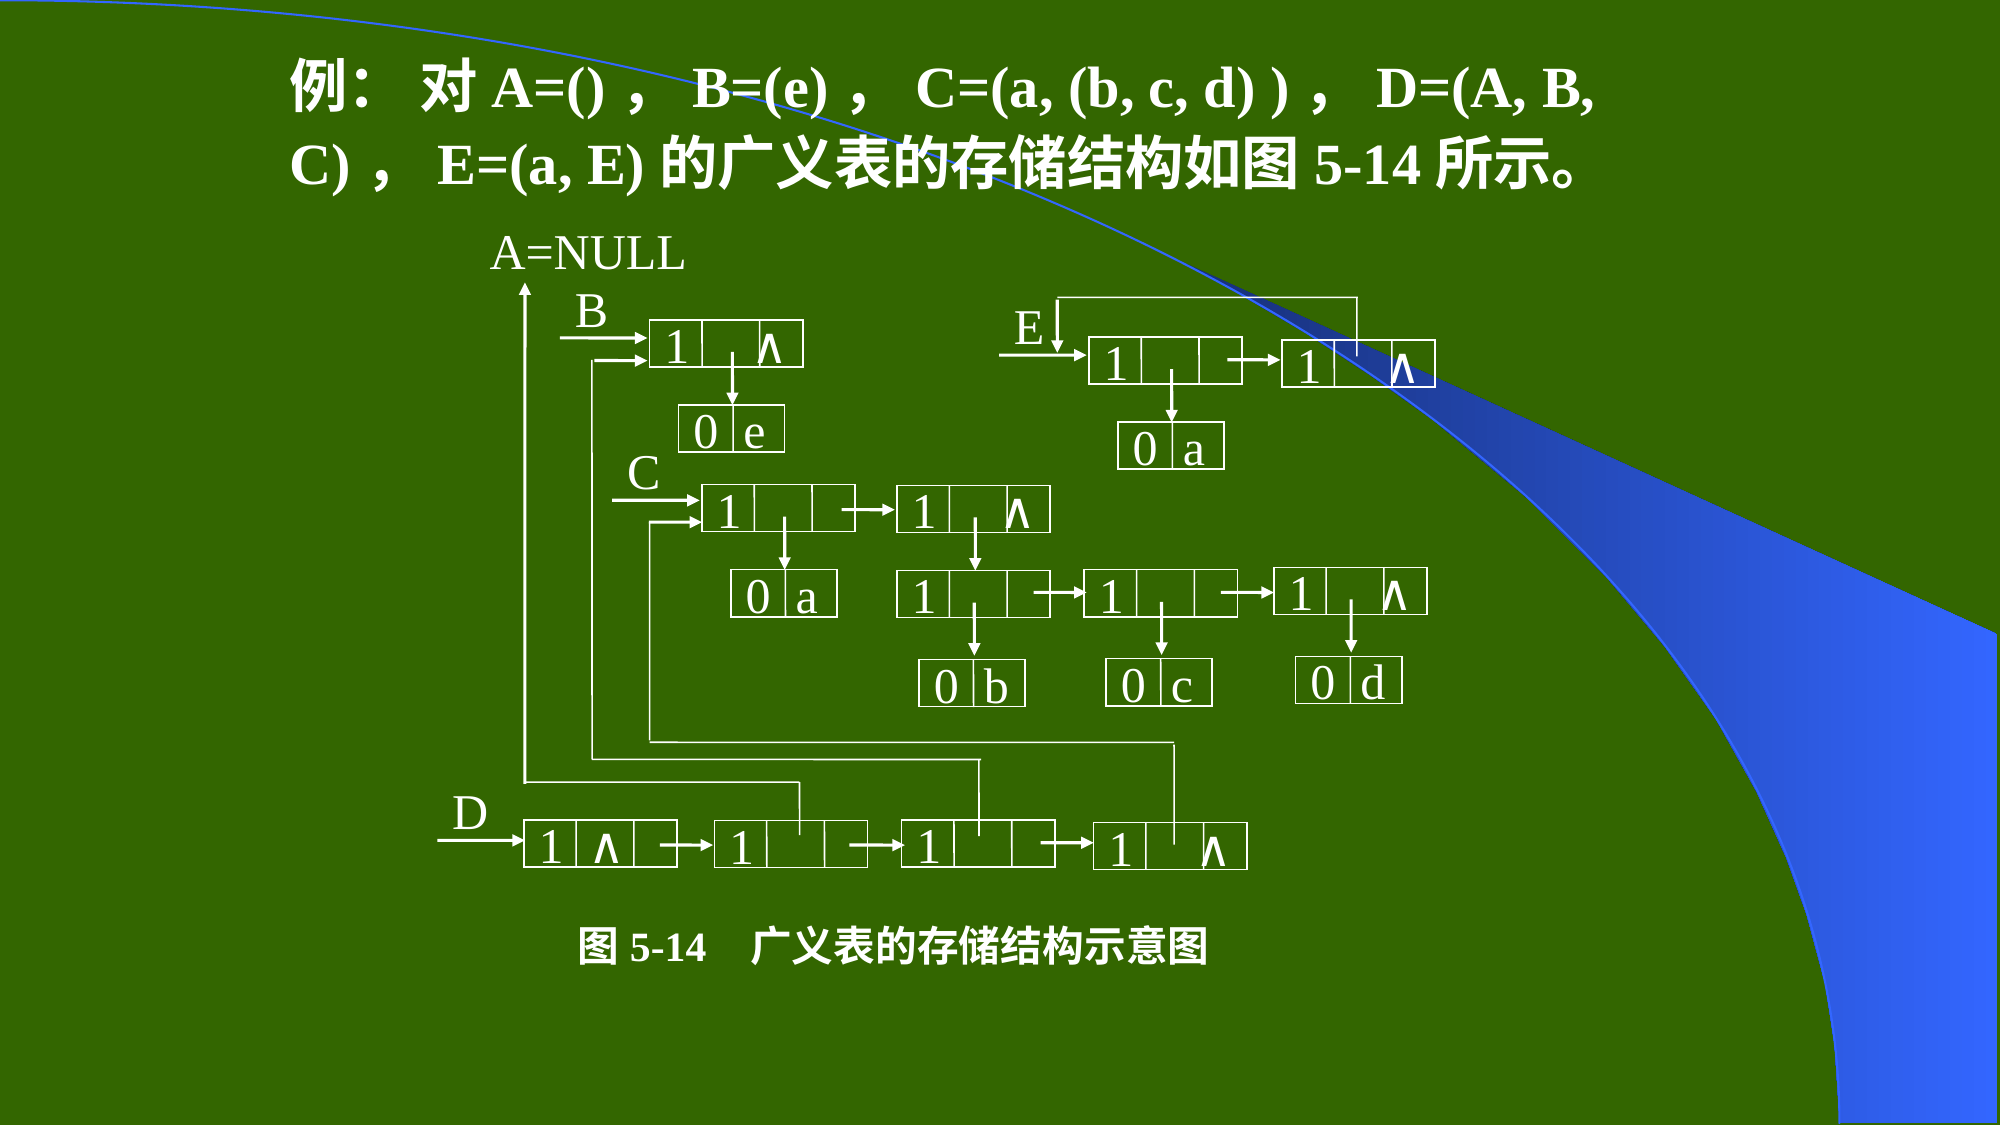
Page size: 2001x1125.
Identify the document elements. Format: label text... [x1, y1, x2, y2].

text_box 例： 对A=()，B=(e)，C=(a, (b, c, d) )，D=(A, B, C)，E=(a, E)的广义表的存储结构如图5-14所示。 [274, 34, 1721, 197]
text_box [437, 220, 1436, 976]
